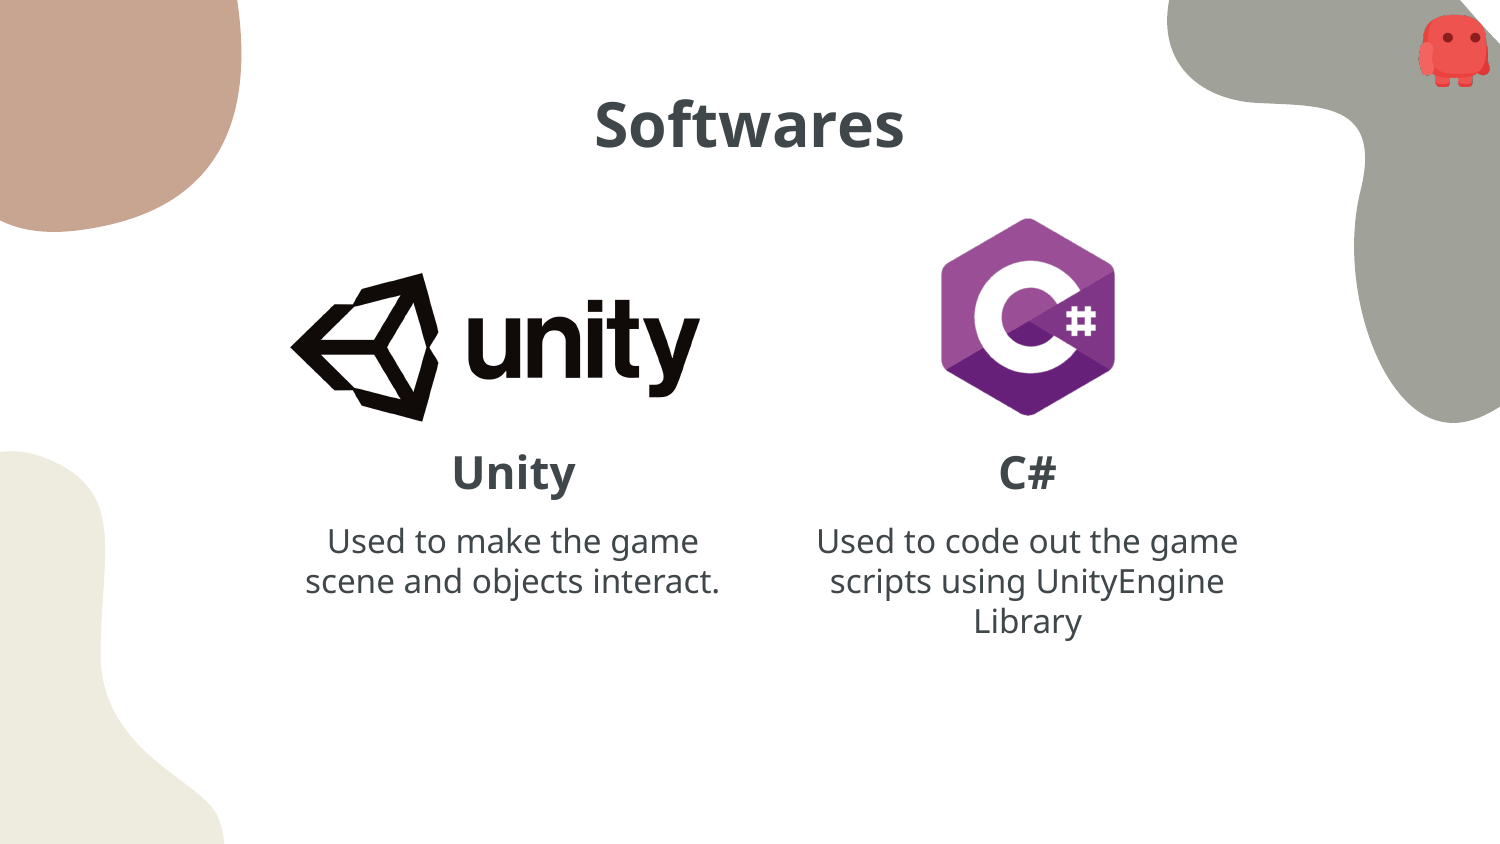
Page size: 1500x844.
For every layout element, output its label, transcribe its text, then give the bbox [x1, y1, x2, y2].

picture [901, 205, 1154, 429]
subtitle Used to code out the game scripts using UnityEngine Library [790, 505, 1265, 600]
title Softwares [116, 85, 1383, 175]
picture [290, 272, 701, 423]
subtitle Unity [276, 428, 750, 504]
picture [1417, 13, 1491, 88]
subtitle Used to make the game scene and objects interact. [276, 505, 750, 600]
subtitle C# [790, 428, 1265, 504]
